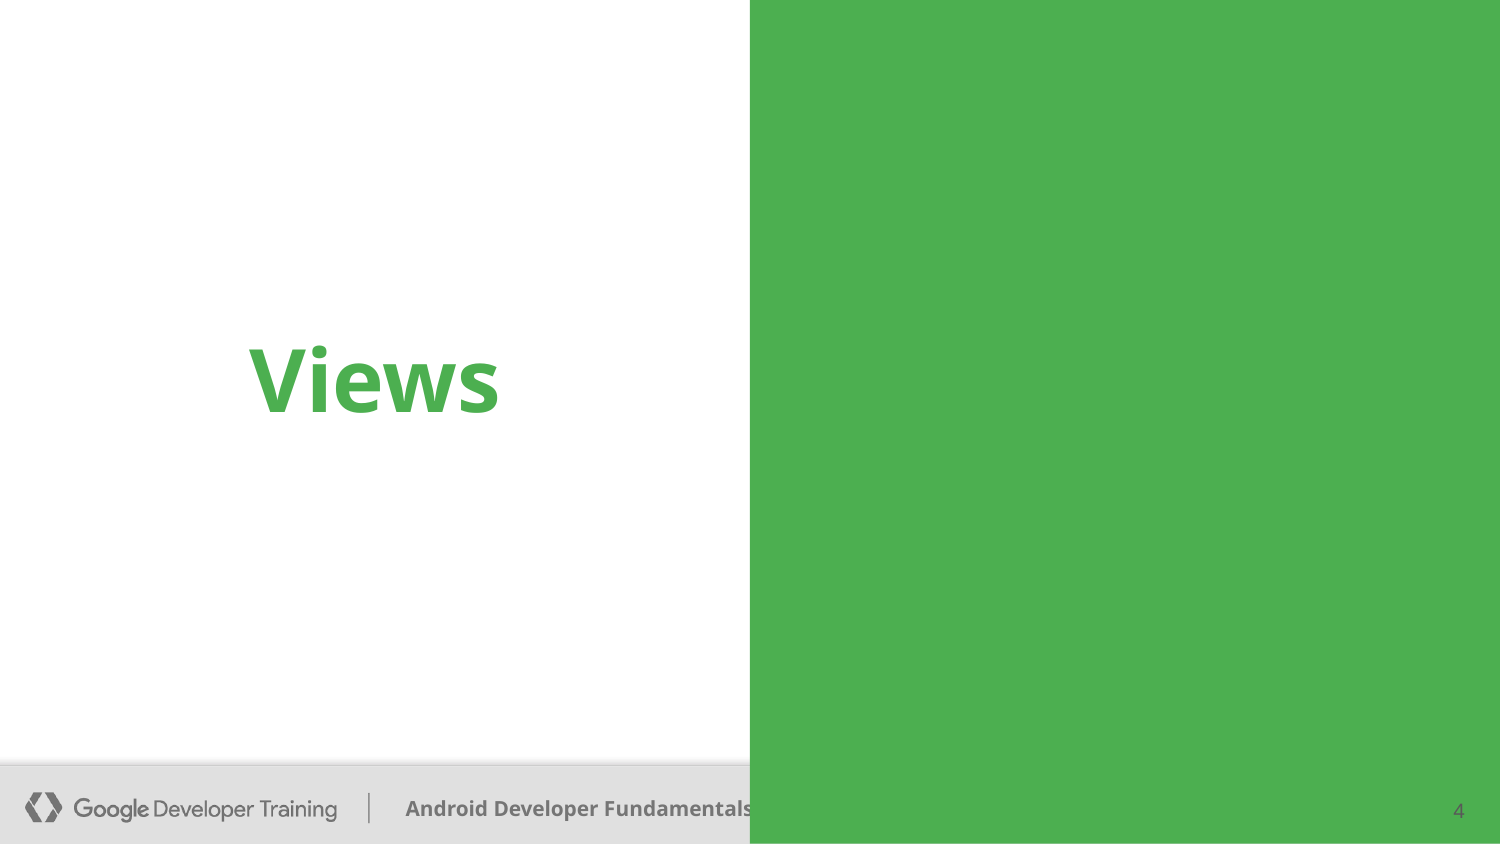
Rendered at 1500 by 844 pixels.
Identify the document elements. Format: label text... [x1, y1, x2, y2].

title Views [43, 202, 708, 446]
slide_number ‹#› [1389, 777, 1480, 842]
picture [0, 0, 749, 844]
